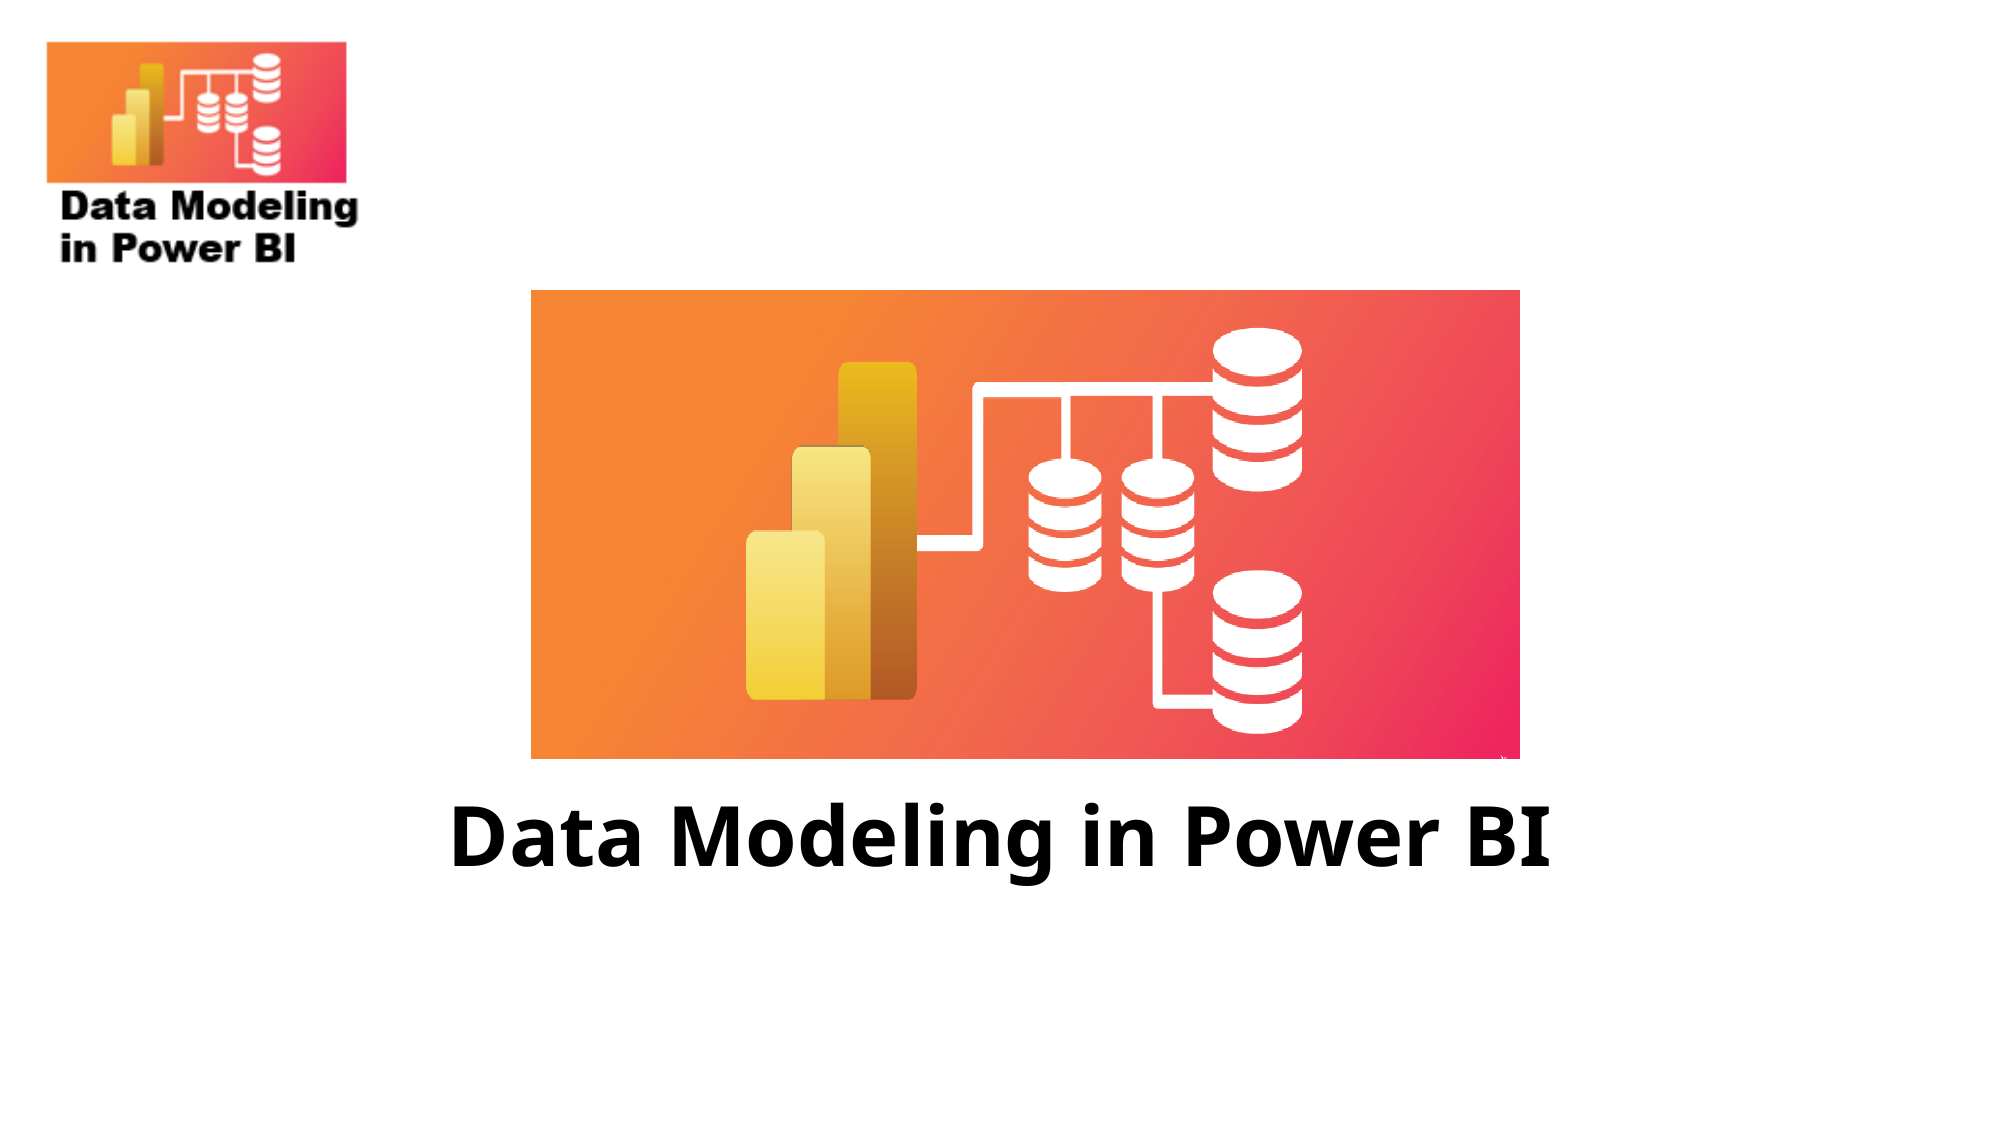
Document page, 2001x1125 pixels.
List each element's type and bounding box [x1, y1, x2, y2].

text_box [0, 669, 2000, 893]
picture [28, 29, 370, 276]
picture [531, 290, 1520, 760]
